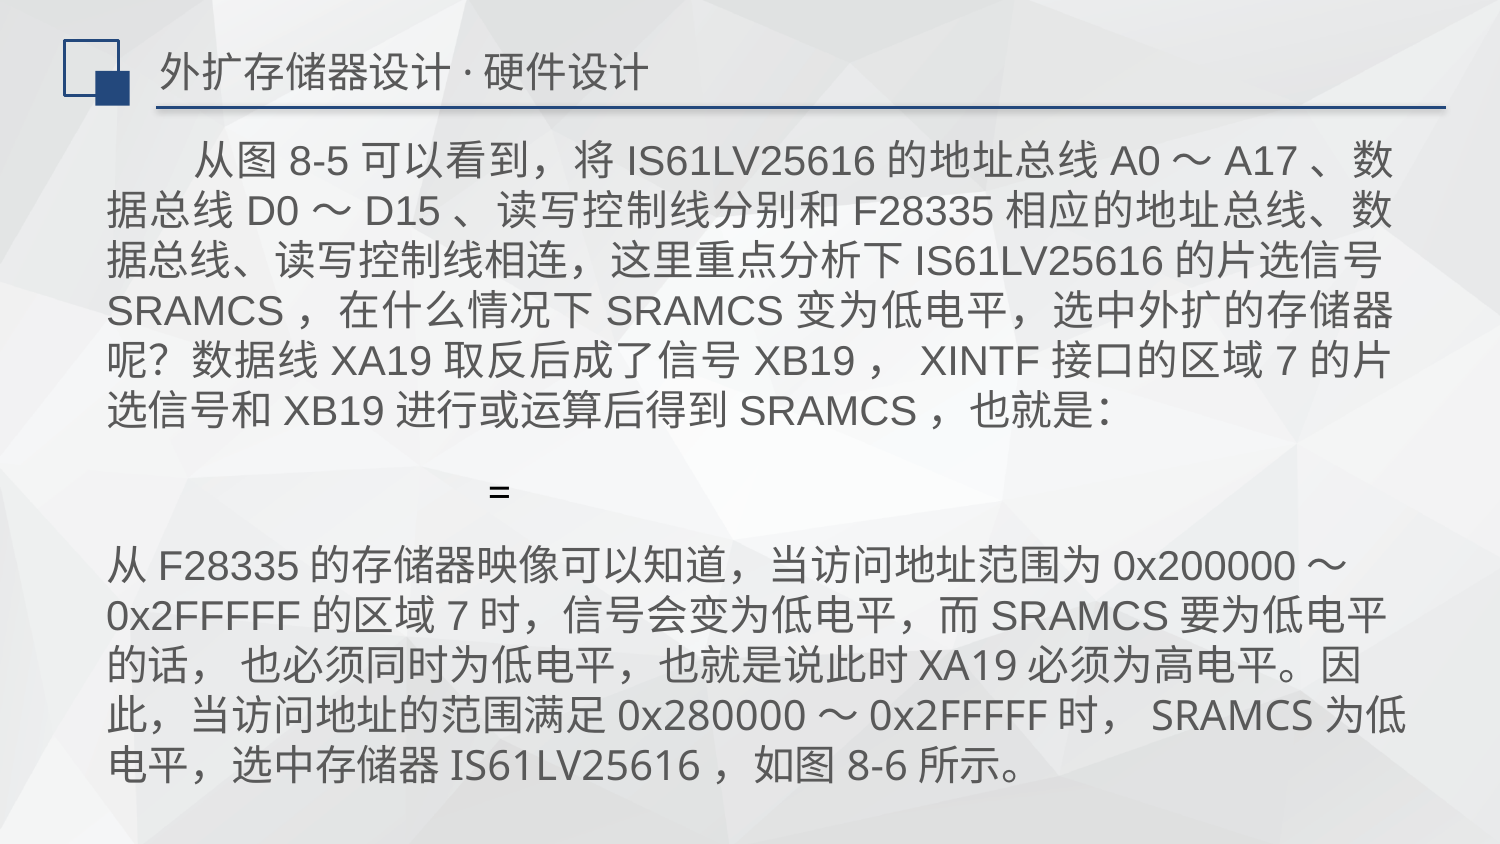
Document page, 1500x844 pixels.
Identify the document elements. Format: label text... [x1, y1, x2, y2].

picture [0, 0, 1500, 844]
title 外扩存储器设计·硬件设计 [148, 43, 1117, 99]
